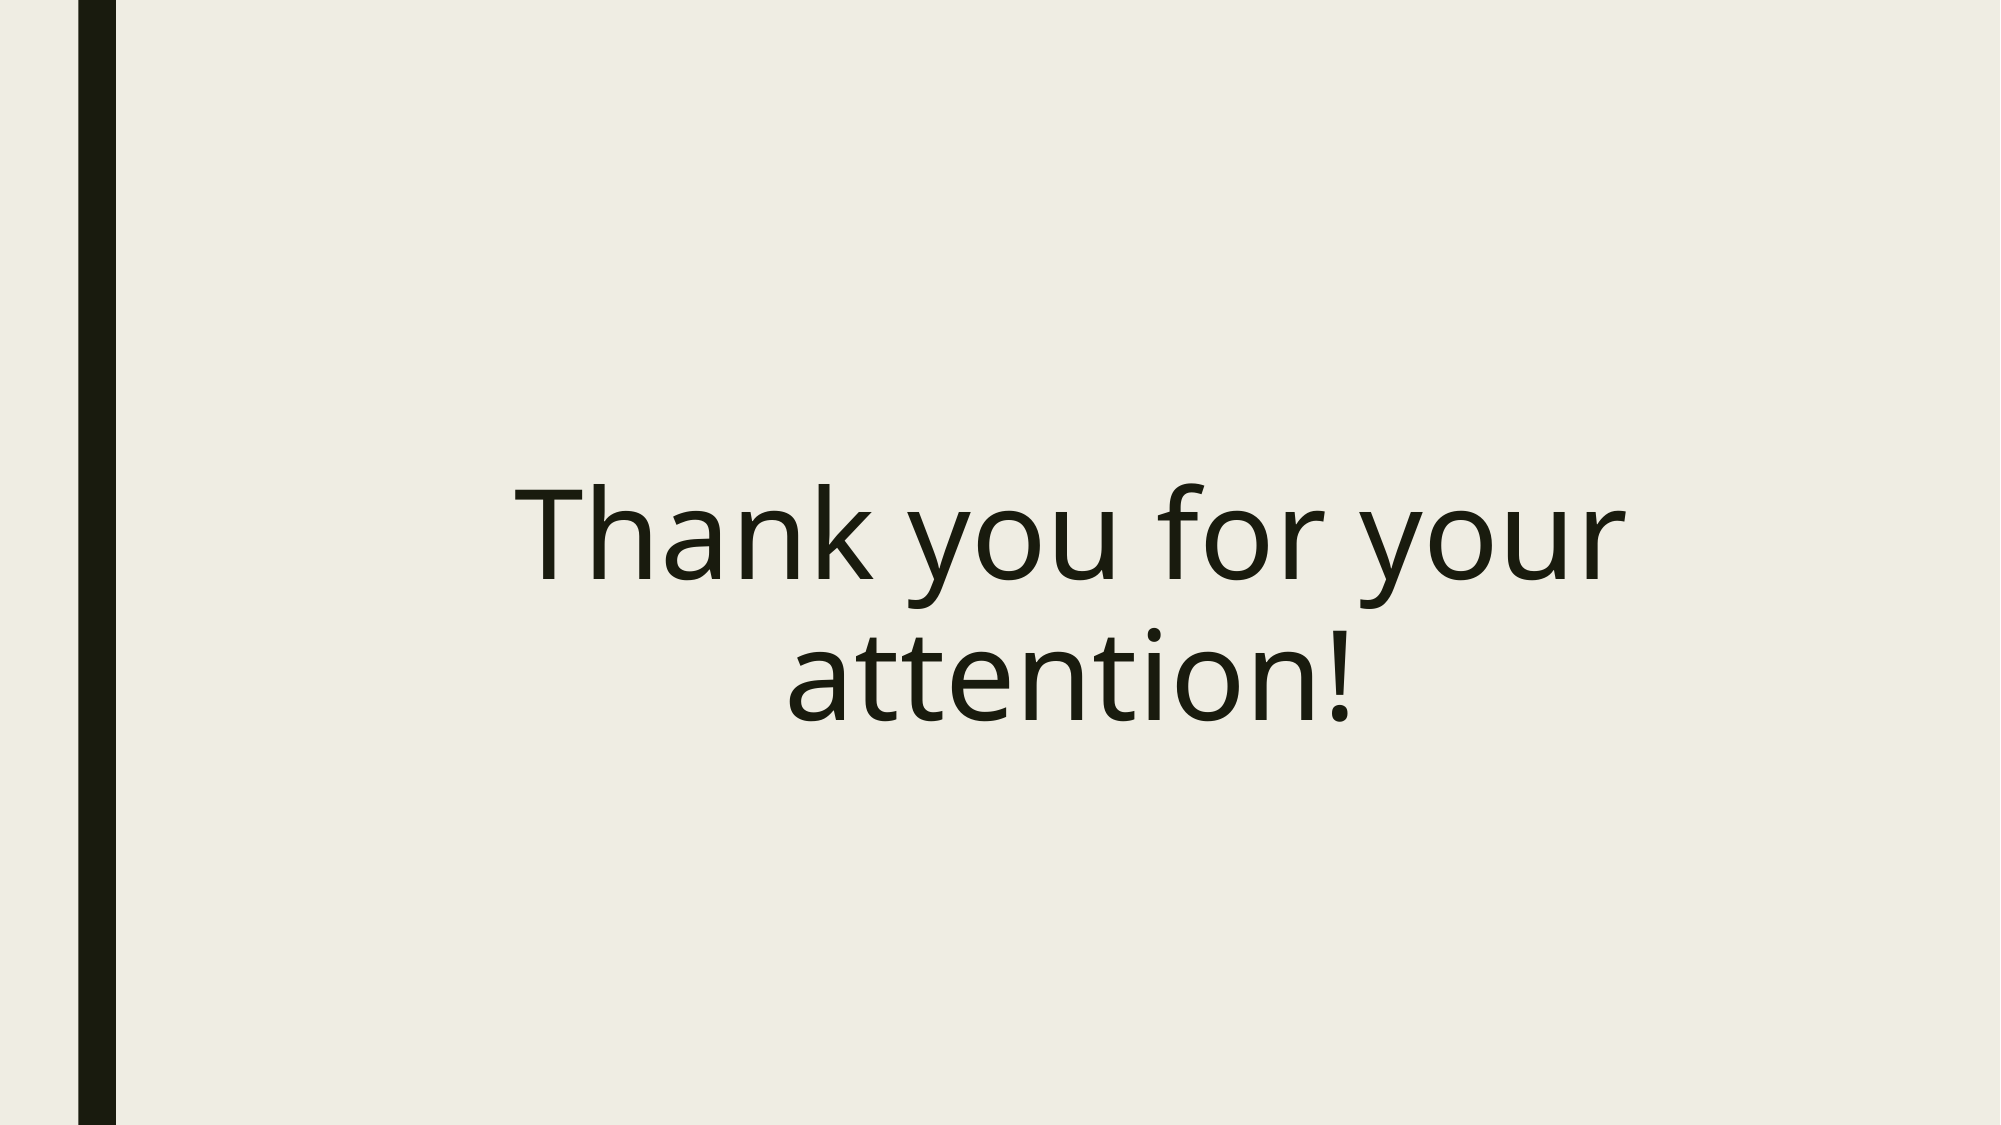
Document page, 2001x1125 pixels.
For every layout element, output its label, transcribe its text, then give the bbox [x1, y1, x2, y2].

list Thank you for your attention! [283, 167, 1859, 756]
